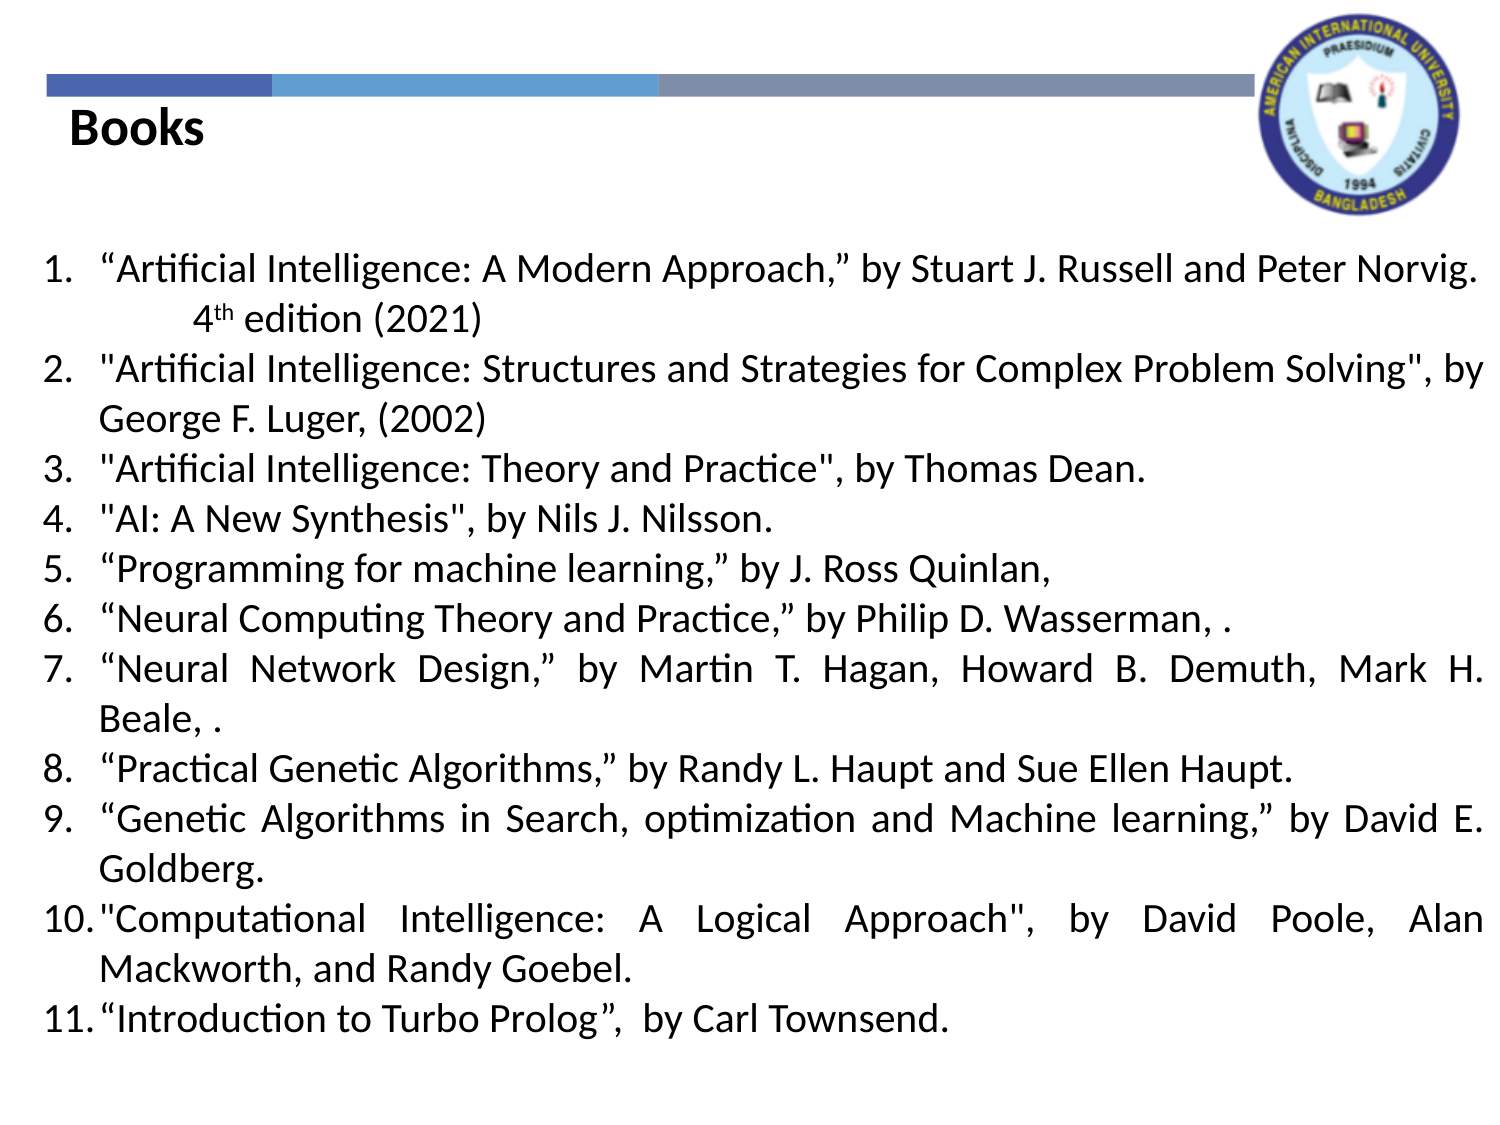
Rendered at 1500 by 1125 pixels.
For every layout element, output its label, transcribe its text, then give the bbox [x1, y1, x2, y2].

picture [1254, 9, 1465, 221]
text_box “Artificial Intelligence: A Modern Approach,” by Stuart J. Russell and Peter Norvig. 4th edition (2021) "Artificial Intelligence: Structures and Strategies for Complex Problem Solving", by George F. Luger, (2002) "Artificial Intelligence: Theory and Practice", by Thomas Dean. "AI: A New Synthesis", by Nils J. Nilsson. “Programming for machine learning,” by J. Ross Quinlan, “Neural Computing Theory and Practice,” by Philip D. Wasserman, . “Neural Network Design,” by Martin T. Hagan, Howard B. Demuth, Mark H. Beale, . “Practical Genetic Algorithms,” by Randy L. Haupt and Sue Ellen Haupt. “Genetic Algorithms in Search, optimization and Machine learning,” by David E. Goldberg. "Computational Intelligence: A Logical Approach", by David Poole, Alan Mackworth, and Randy Goebel. “Introduction to Turbo Prolog”, by Carl Townsend. [27, 233, 1500, 1049]
text_box Books [54, 97, 586, 179]
